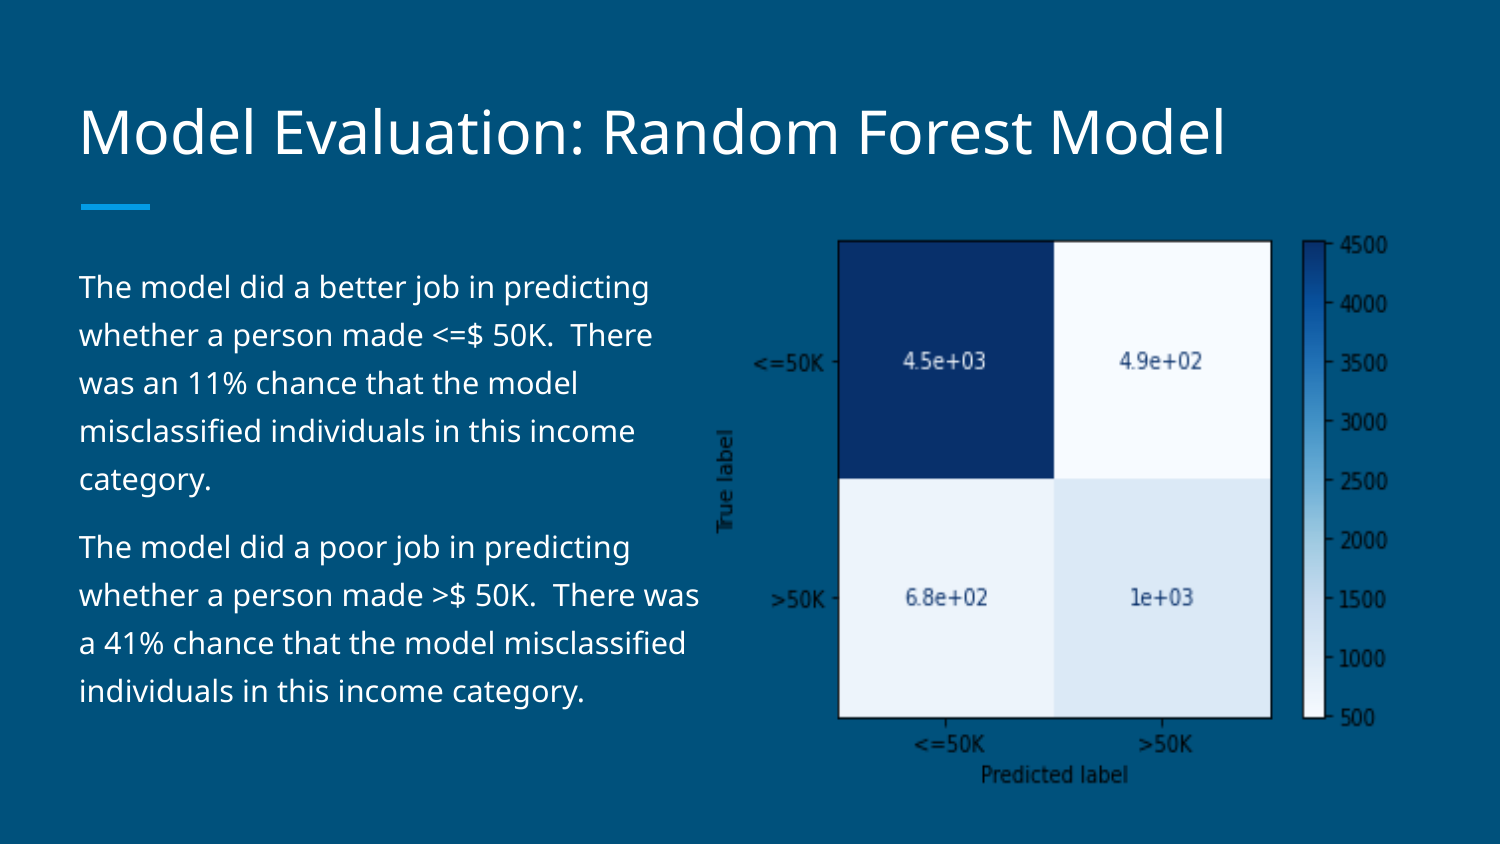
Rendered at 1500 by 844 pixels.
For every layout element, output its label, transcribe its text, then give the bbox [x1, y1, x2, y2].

picture [838, 240, 1272, 719]
title Model Evaluation: Random Forest Model [63, 75, 1437, 188]
list The model did a better job in predicting whether a person made <=$ 50K. There was an 11% chance that the model misclassified individuals in this income category. The model did a poor job in predicting whether a person made >$ 50K. There was a 41% chance that the model misclassified individuals in this income category. [63, 244, 699, 750]
picture [1303, 240, 1326, 718]
picture [970, 741, 978, 746]
picture [718, 458, 730, 462]
picture [934, 741, 942, 747]
